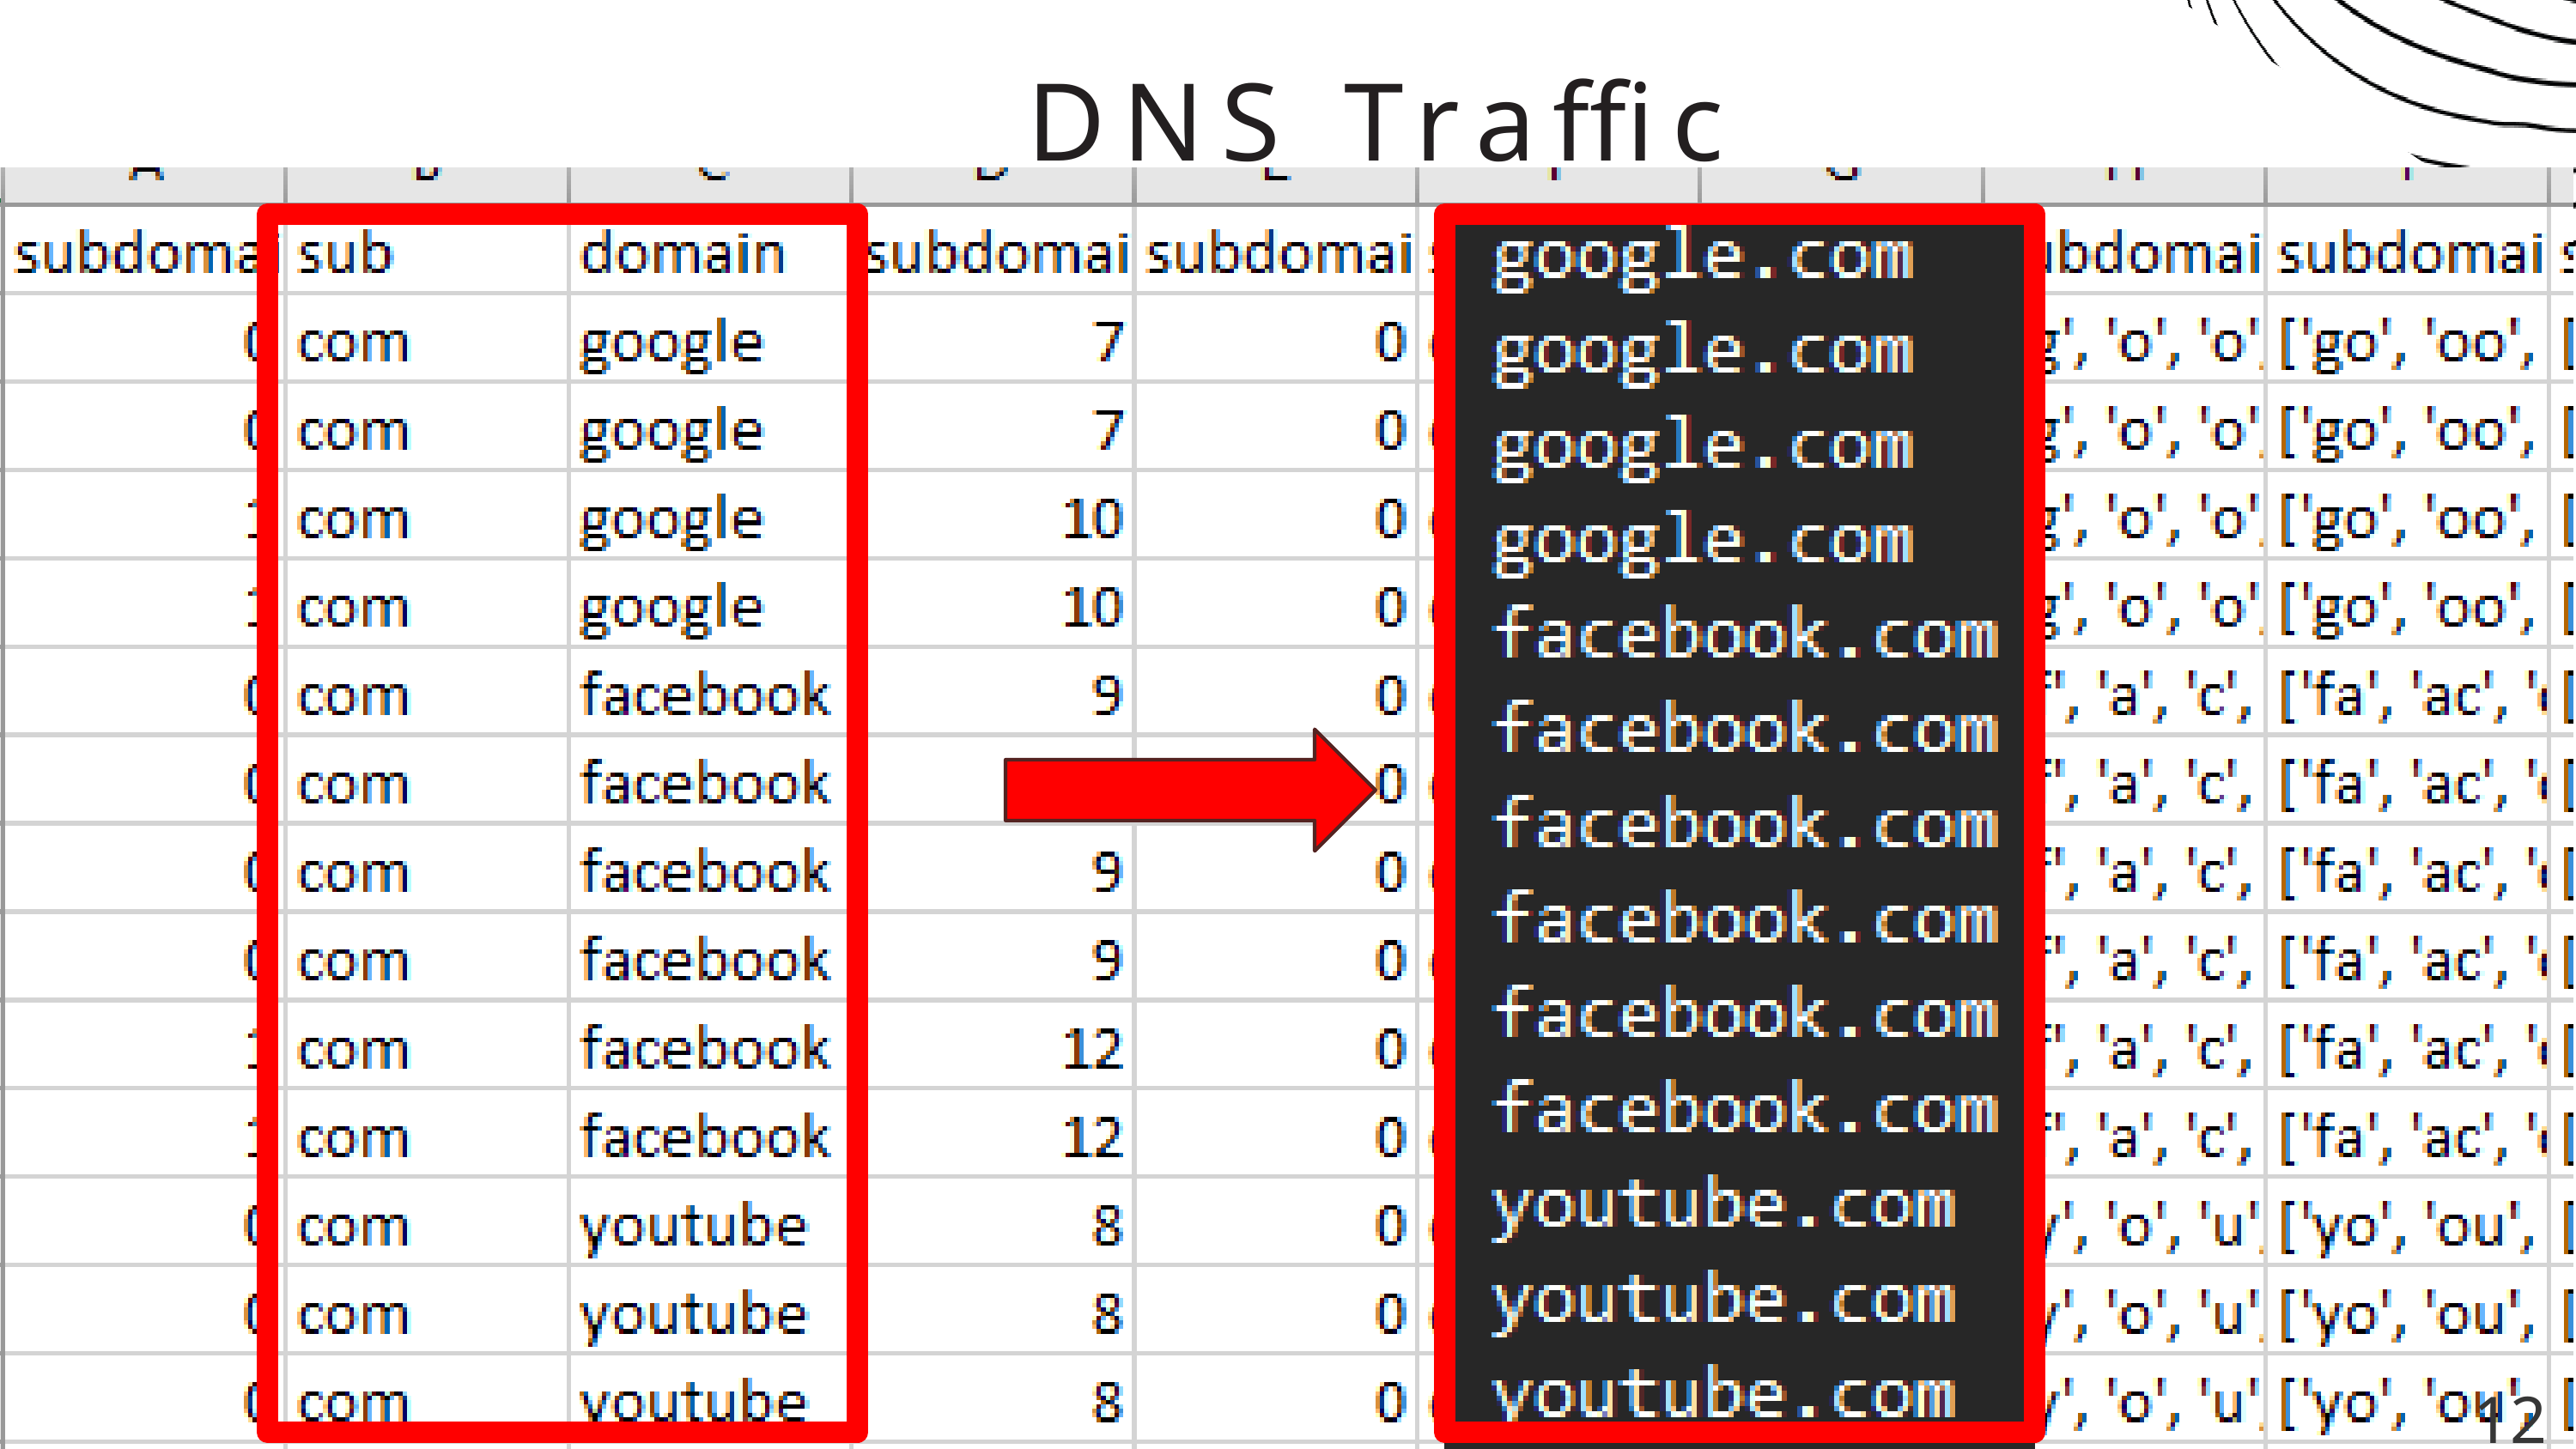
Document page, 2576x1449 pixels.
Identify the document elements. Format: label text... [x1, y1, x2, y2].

text_box [2178, 0, 2576, 166]
picture [0, 167, 2574, 1449]
text_box DNS Traffic [985, 0, 1765, 164]
